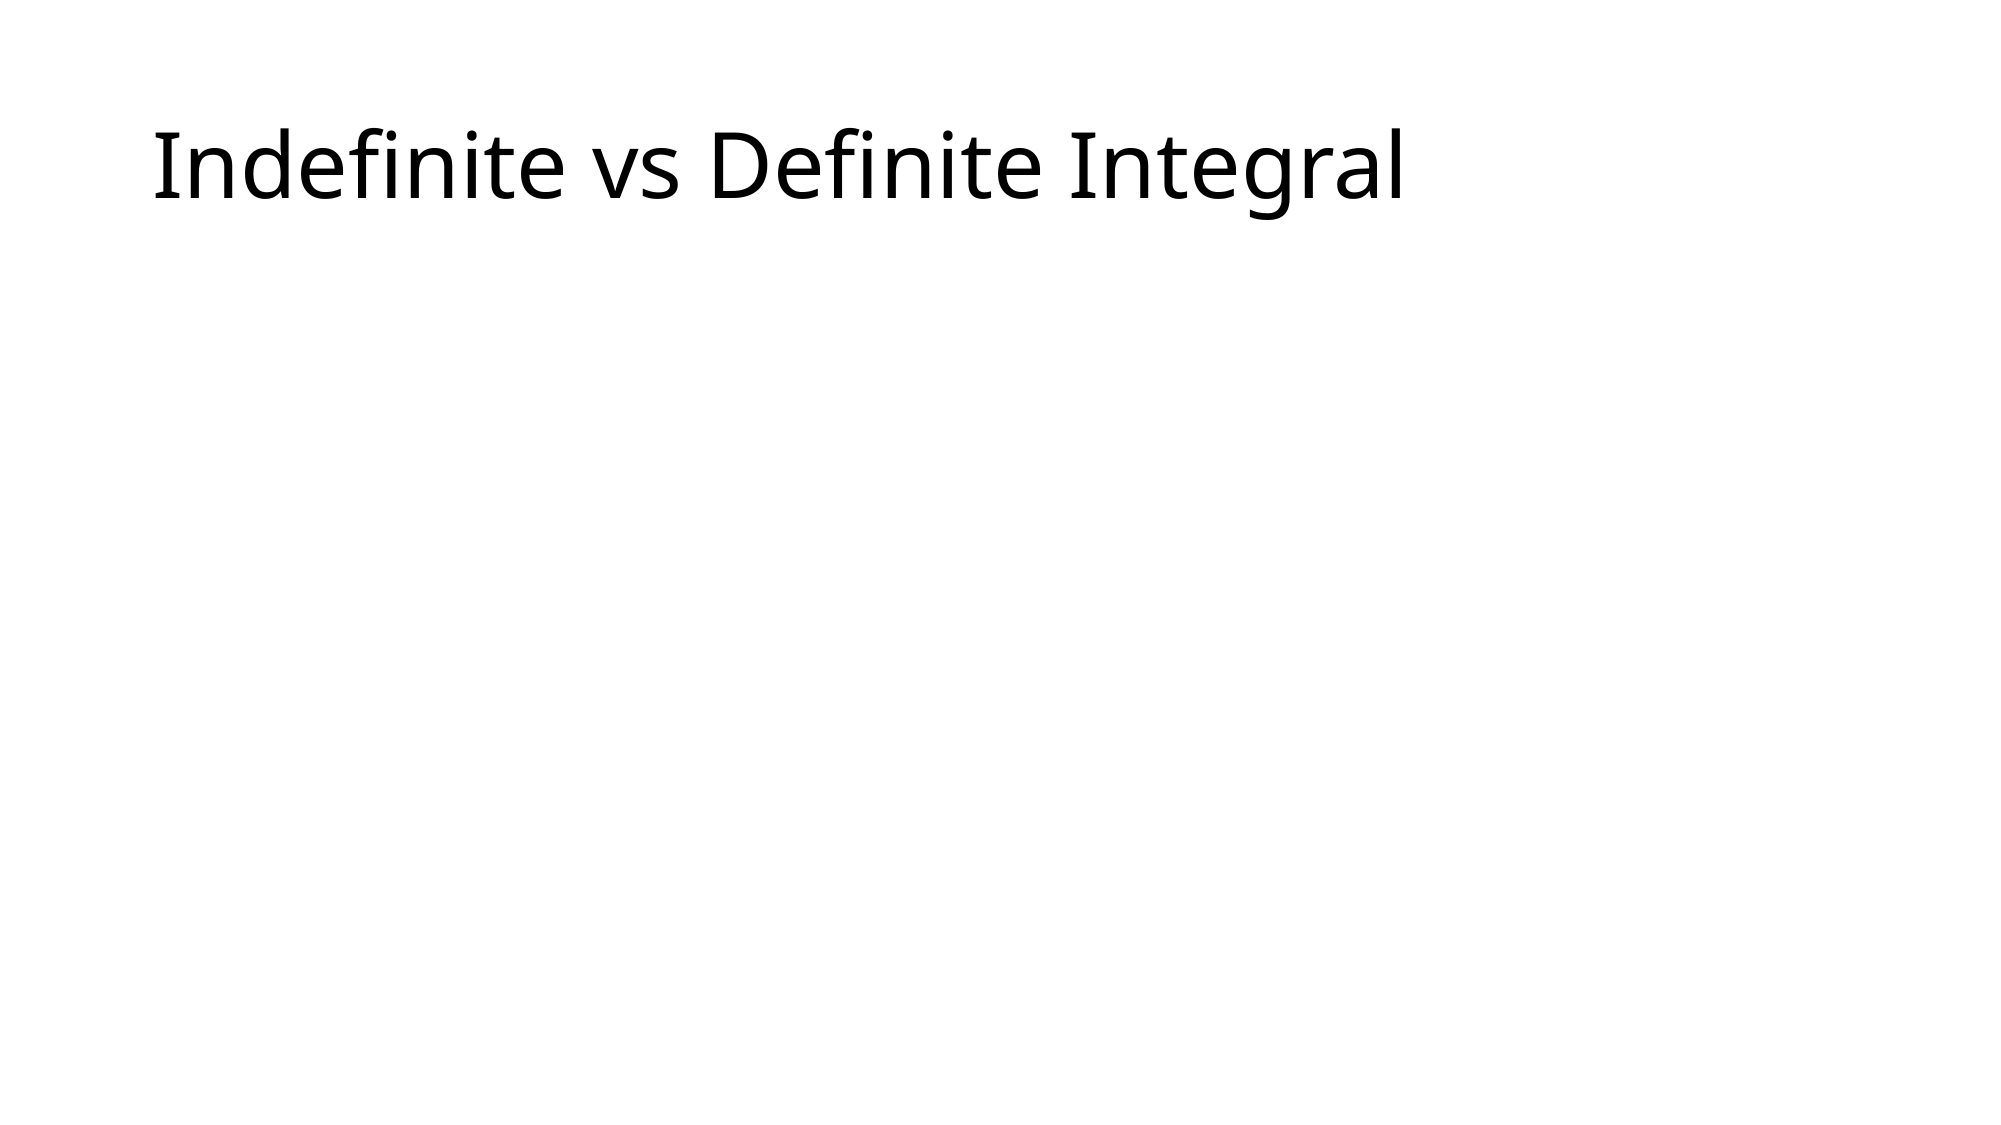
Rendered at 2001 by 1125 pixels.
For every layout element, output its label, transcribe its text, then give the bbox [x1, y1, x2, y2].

title Indefinite vs Definite Integral [137, 59, 1863, 278]
